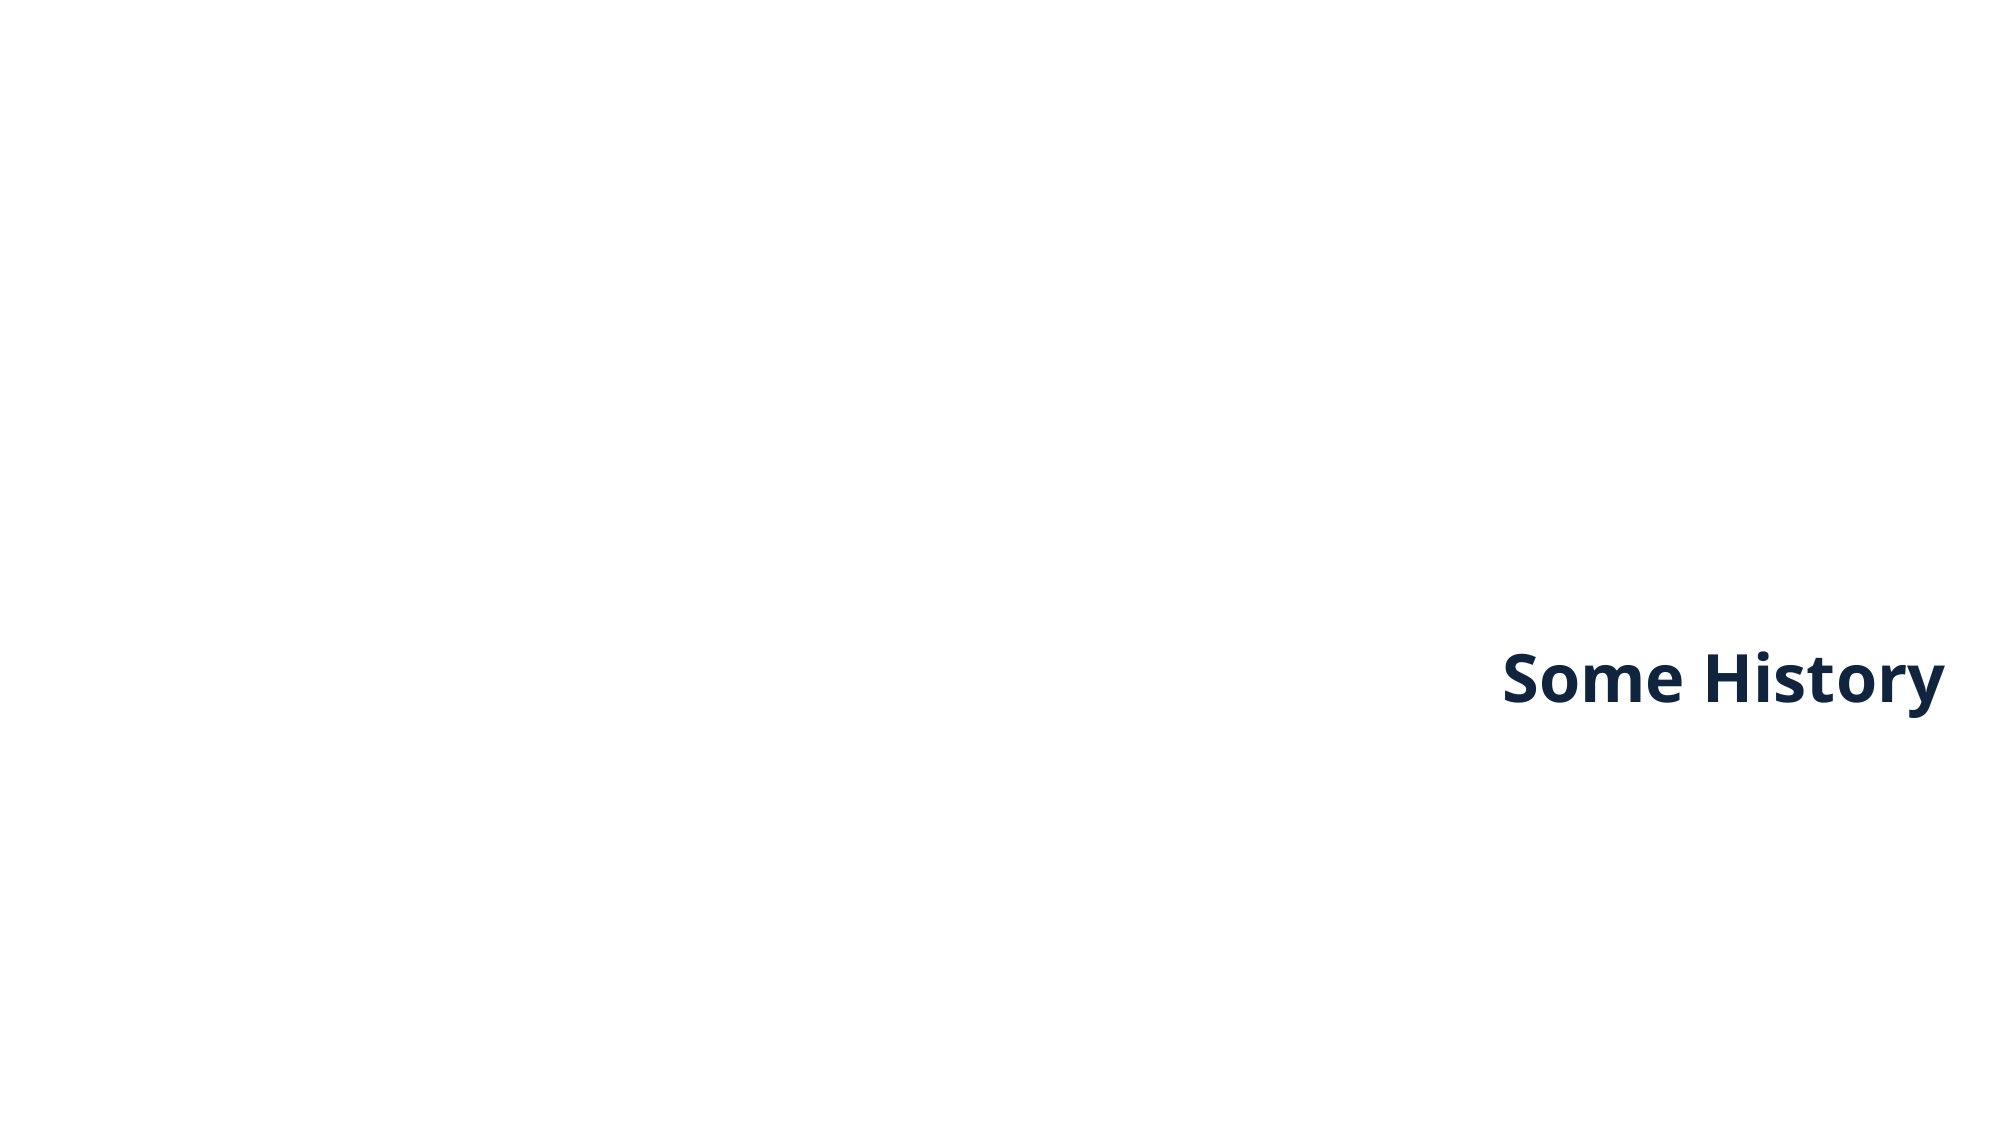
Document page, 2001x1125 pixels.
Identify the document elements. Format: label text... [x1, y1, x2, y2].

list Some History [194, 476, 1961, 724]
